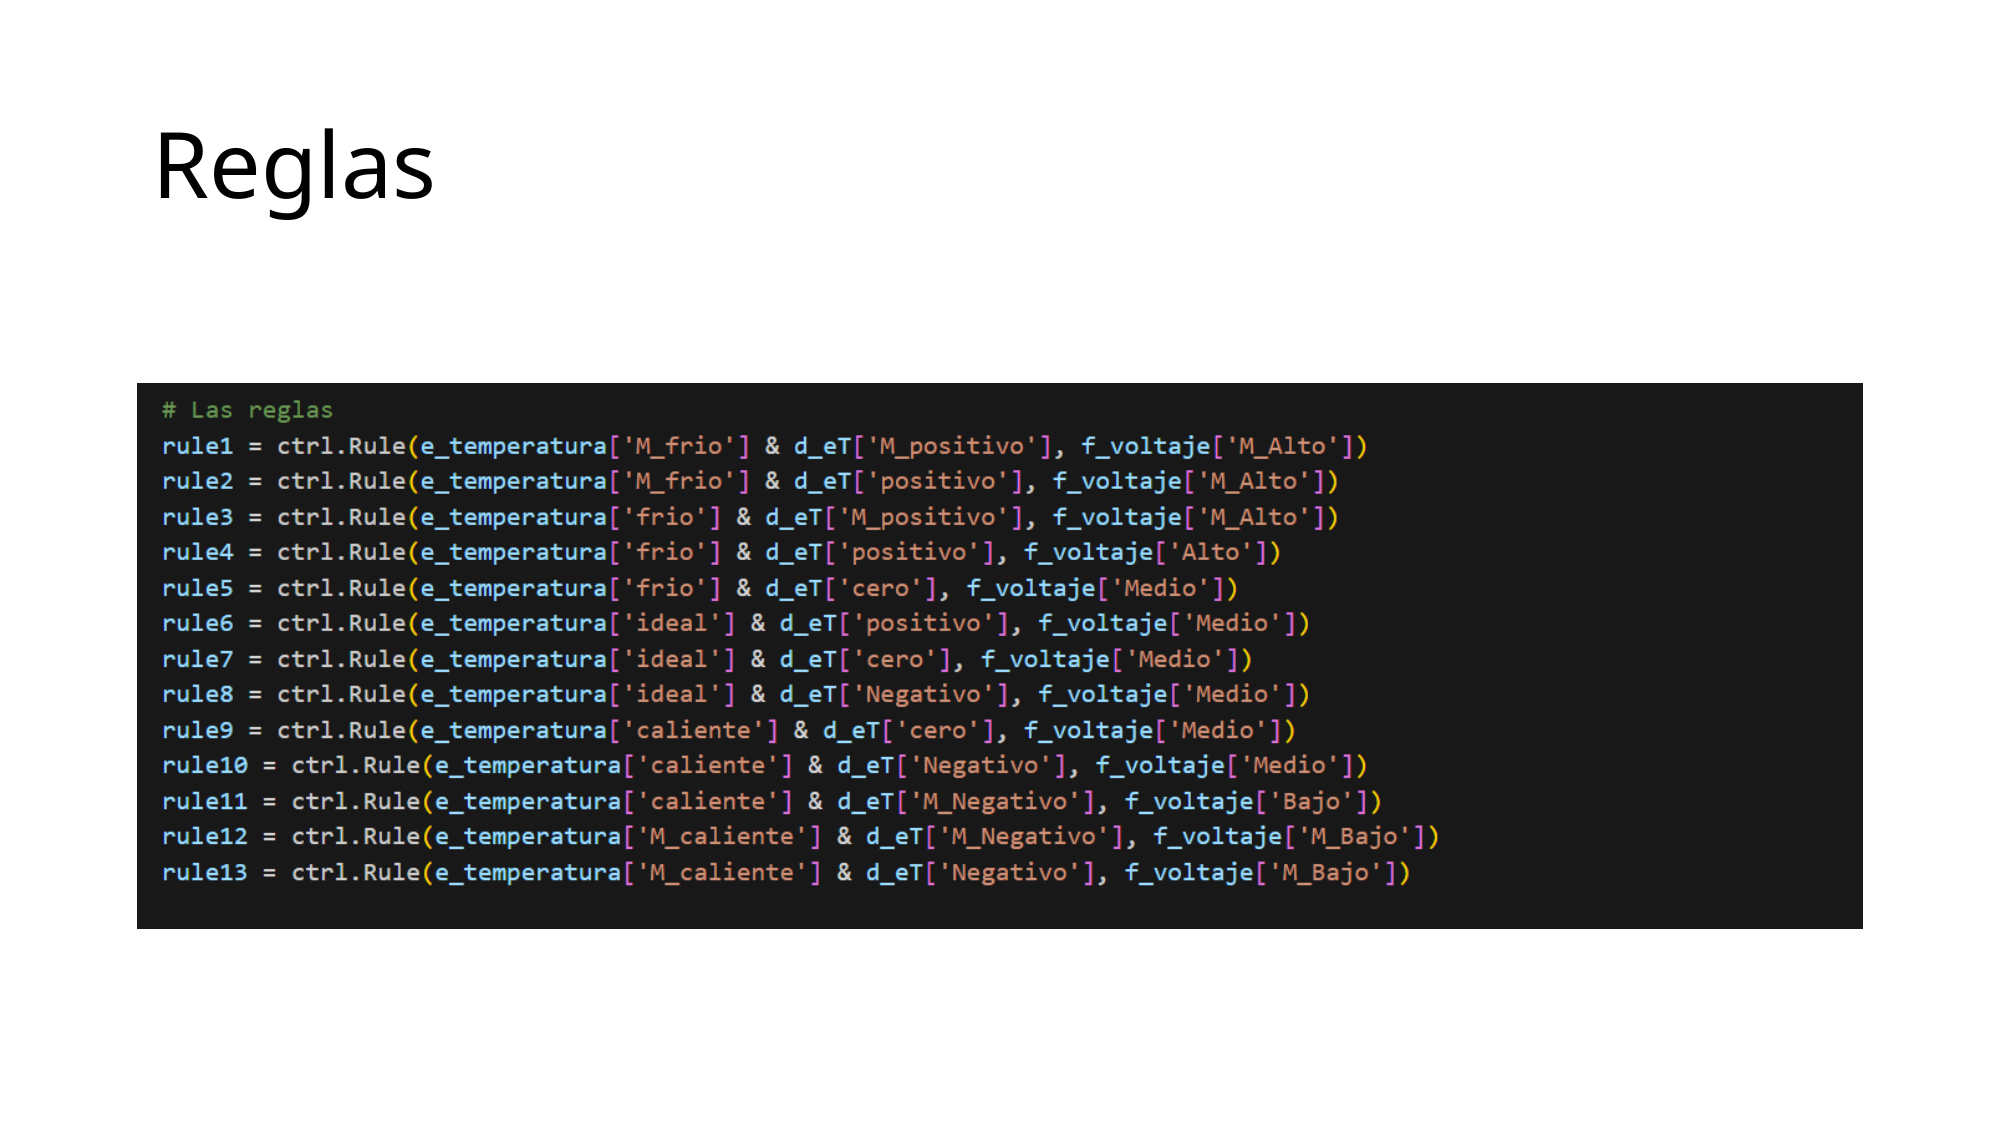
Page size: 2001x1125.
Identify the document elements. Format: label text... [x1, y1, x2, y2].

title Reglas [137, 59, 1863, 278]
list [137, 383, 1863, 929]
